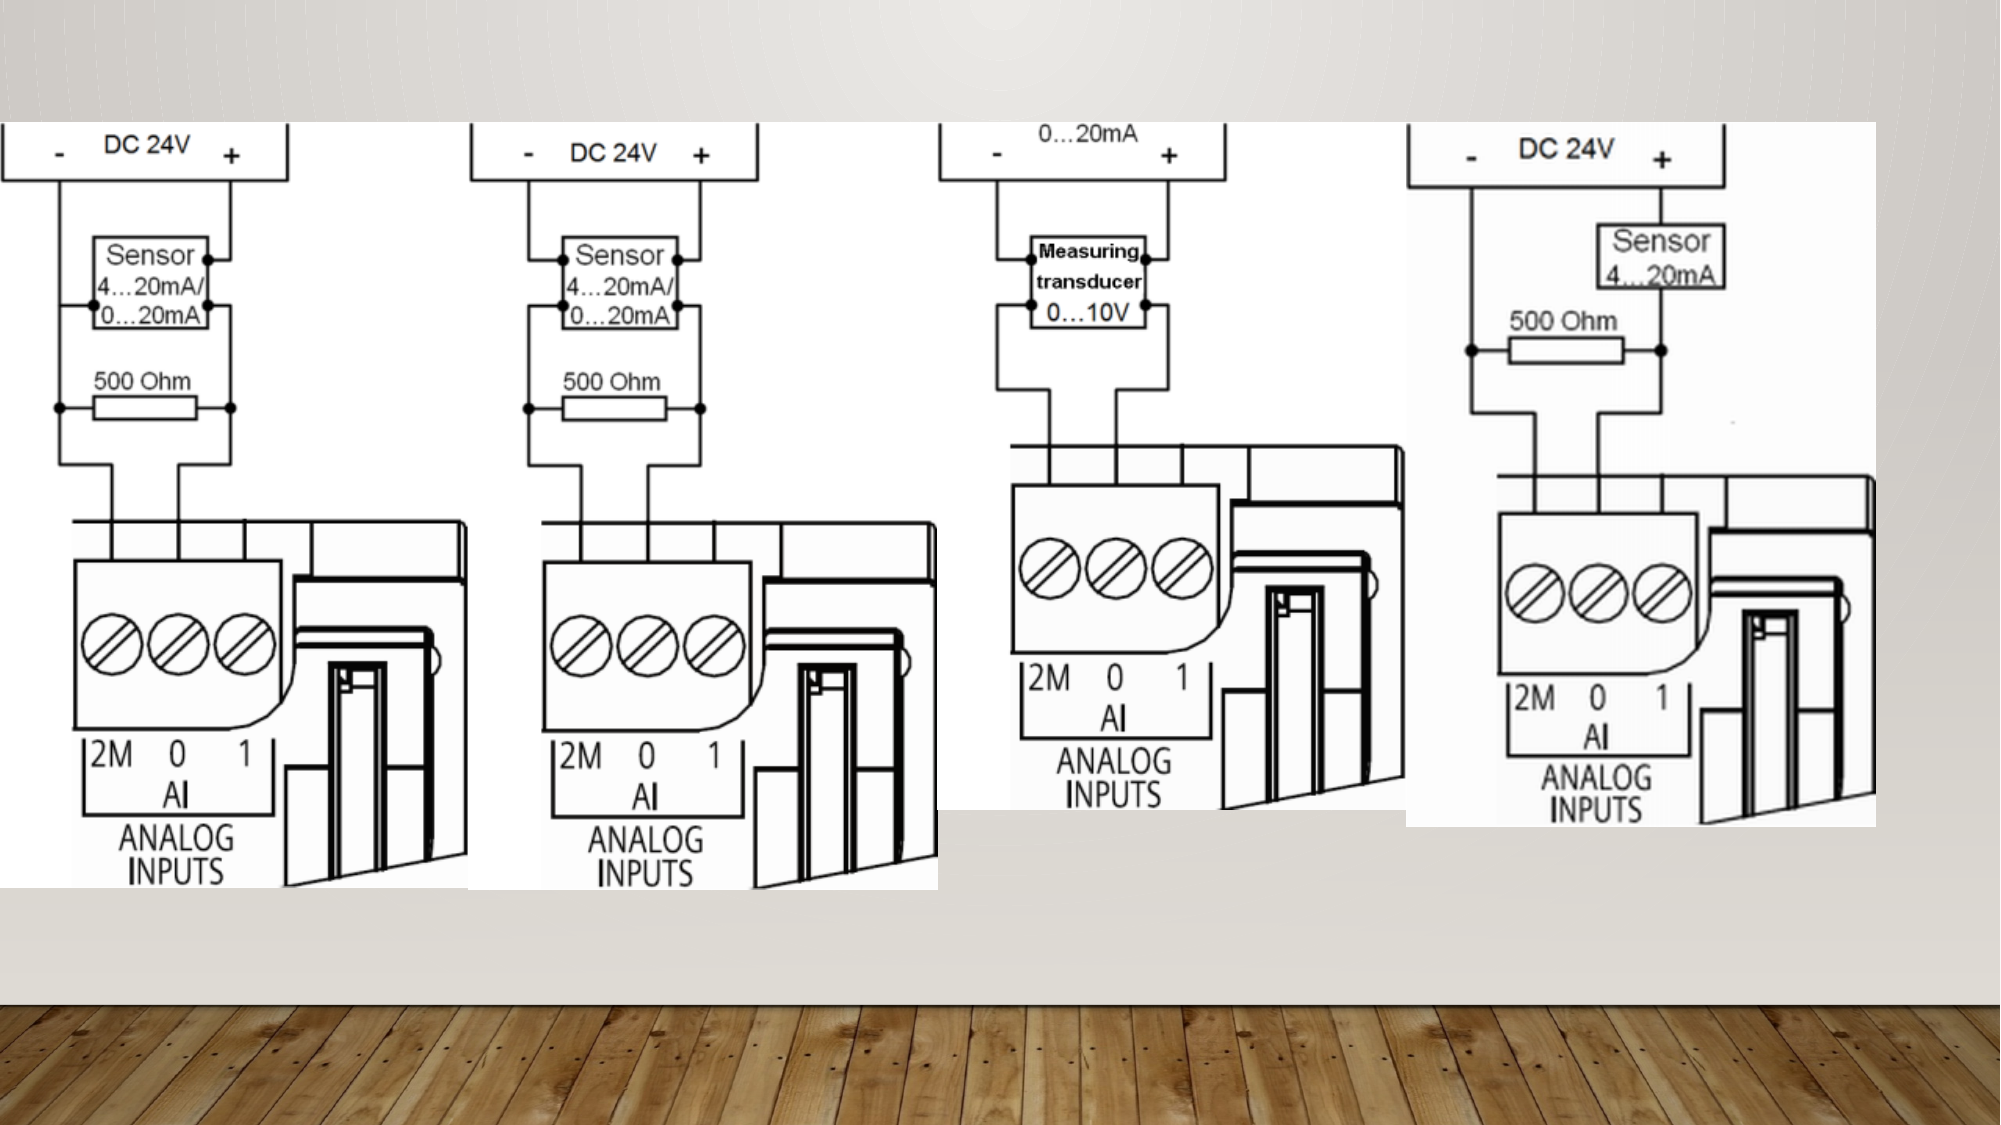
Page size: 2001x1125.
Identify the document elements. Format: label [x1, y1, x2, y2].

picture [0, 1005, 2000, 1125]
picture [0, 121, 1876, 890]
